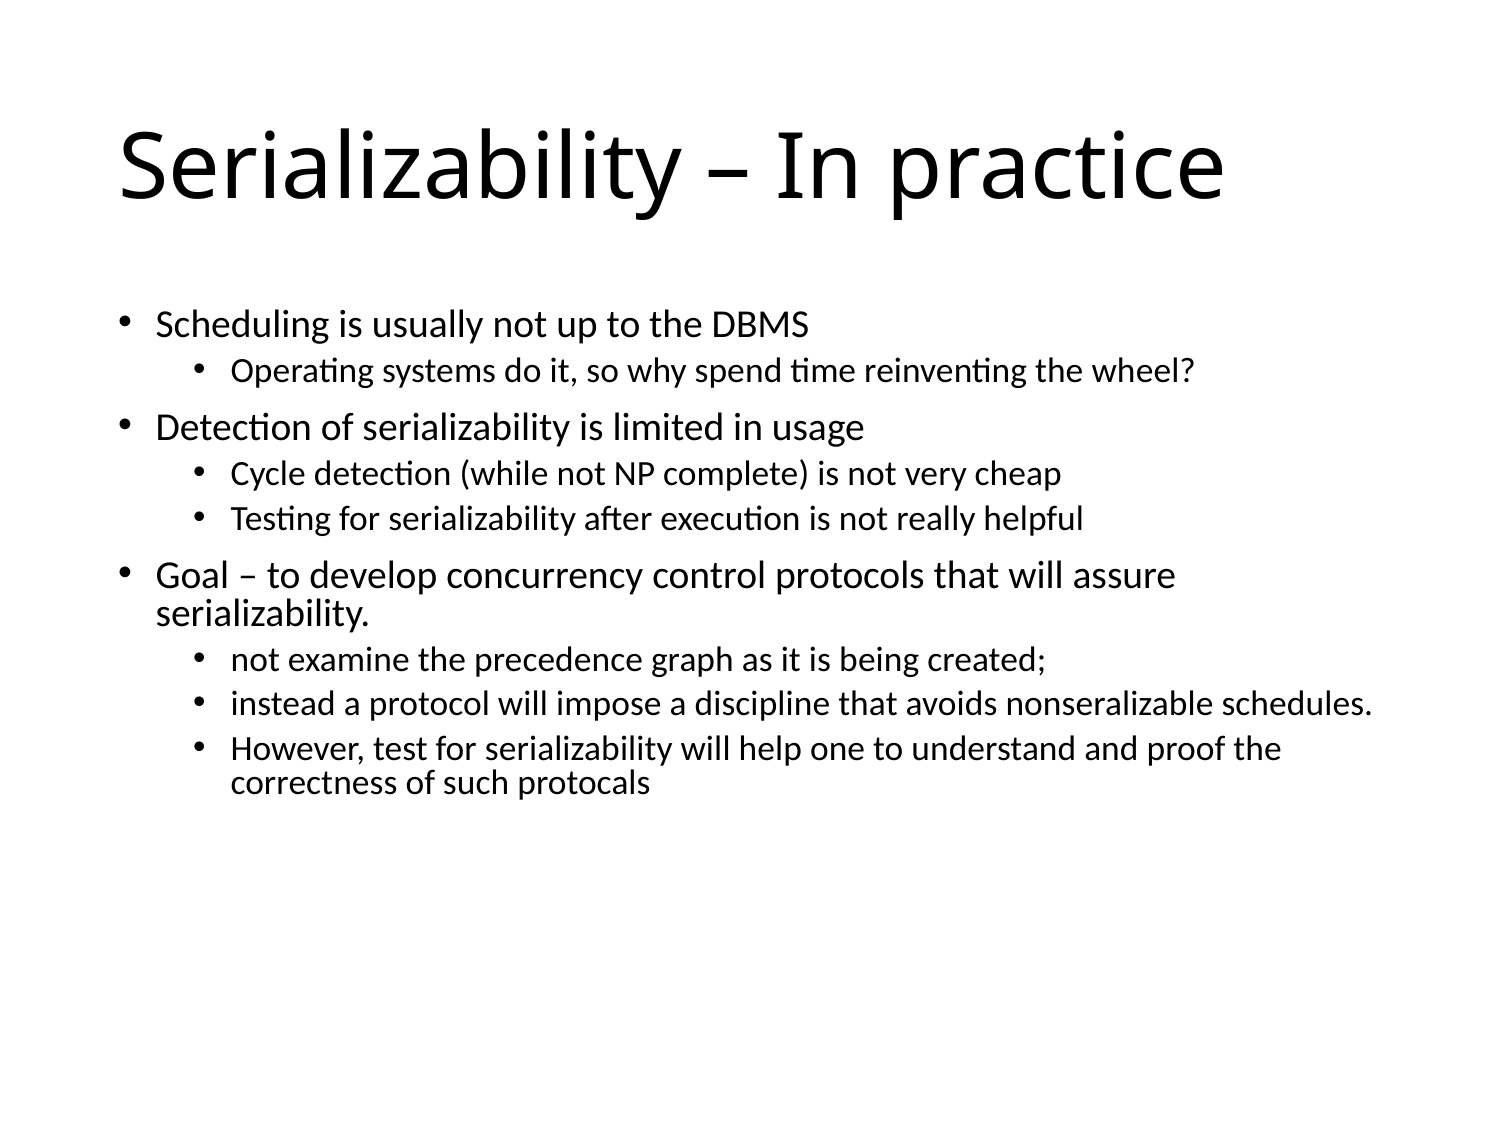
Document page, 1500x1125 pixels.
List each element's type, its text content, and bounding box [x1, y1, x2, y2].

title Serializability – In practice [103, 59, 1397, 278]
list Scheduling is usually not up to the DBMS Operating systems do it, so why spend time reinventing the wheel? Detection of serializability is limited in usage Cycle detection (while not NP complete) is not very cheap Testing for serializability after execution is not really helpful Goal – to develop concurrency control protocols that will assure serializability. not examine the precedence graph as it is being created; instead a protocol will impose a discipline that avoids nonseralizable schedules. However, test for serializability will help one to understand and proof the correctness of such protocals [103, 299, 1397, 1014]
